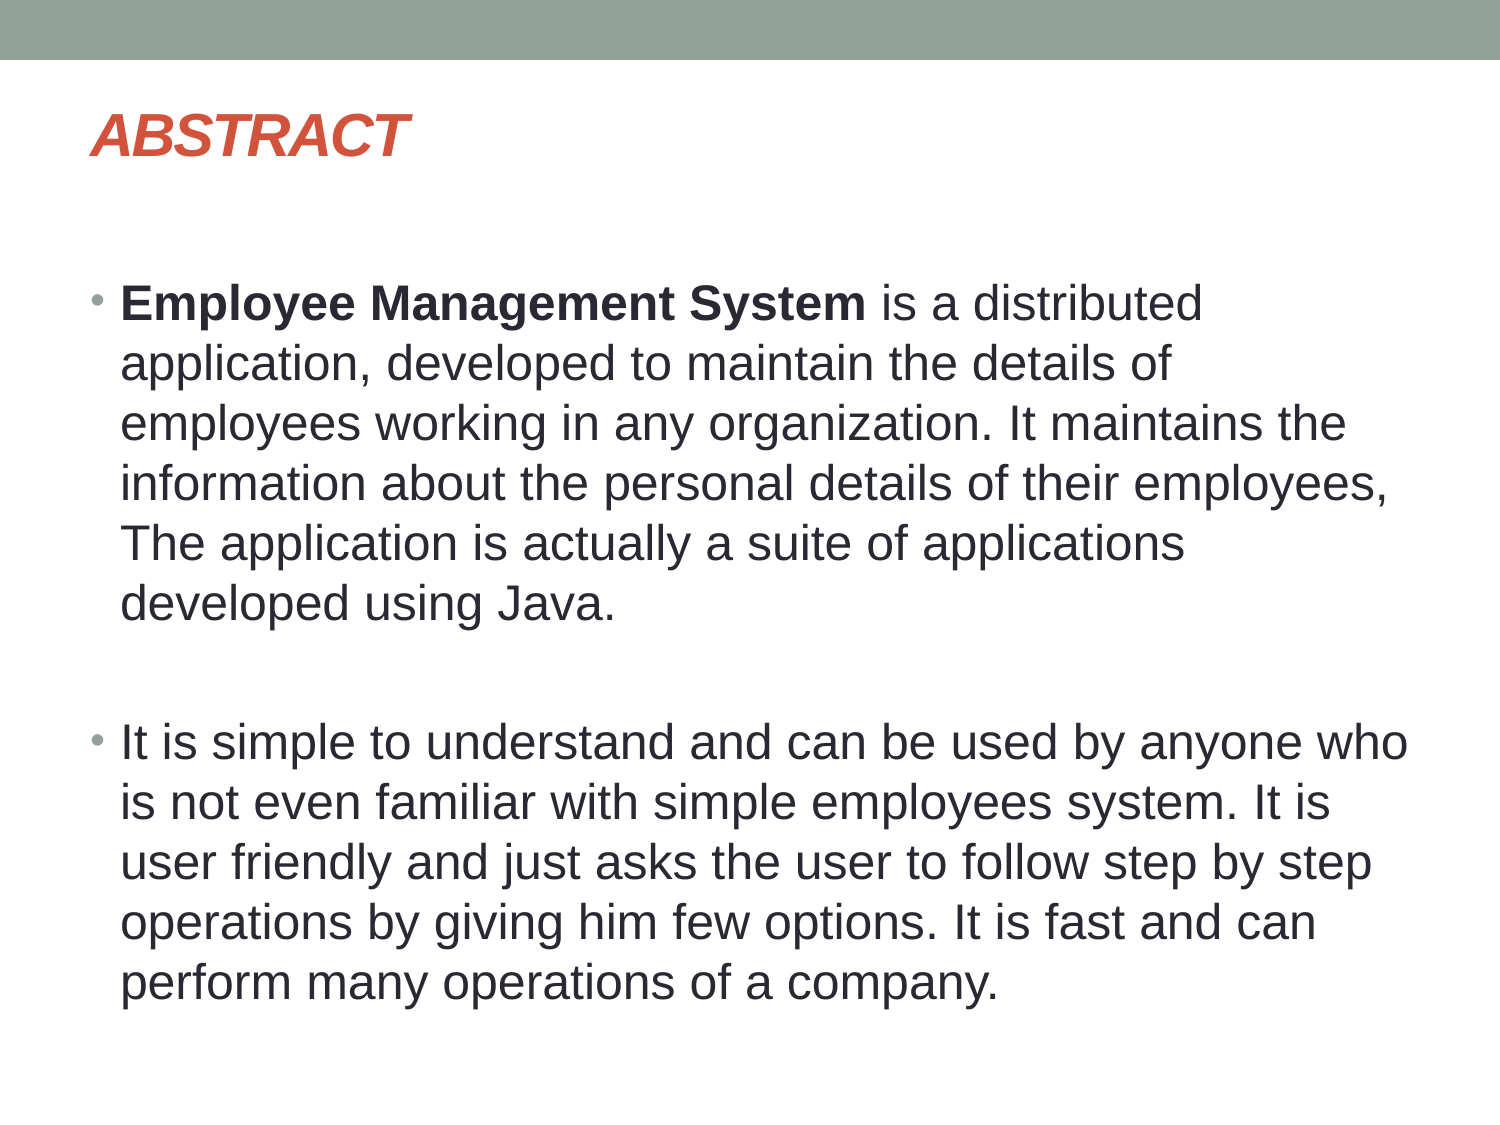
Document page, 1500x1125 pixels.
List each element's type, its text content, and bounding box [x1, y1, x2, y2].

list Employee Management System is a distributed application, developed to maintain the details of employees working in any organization. It maintains the information about the personal details of their employees, The application is actually a suite of applications developed using Java. It is simple to understand and can be used by anyone who is not even familiar with simple employees system. It is user friendly and just asks the user to follow step by step operations by giving him few options. It is fast and can perform many operations of a company. [75, 262, 1425, 1063]
title ABSTRACT [75, 87, 1425, 250]
